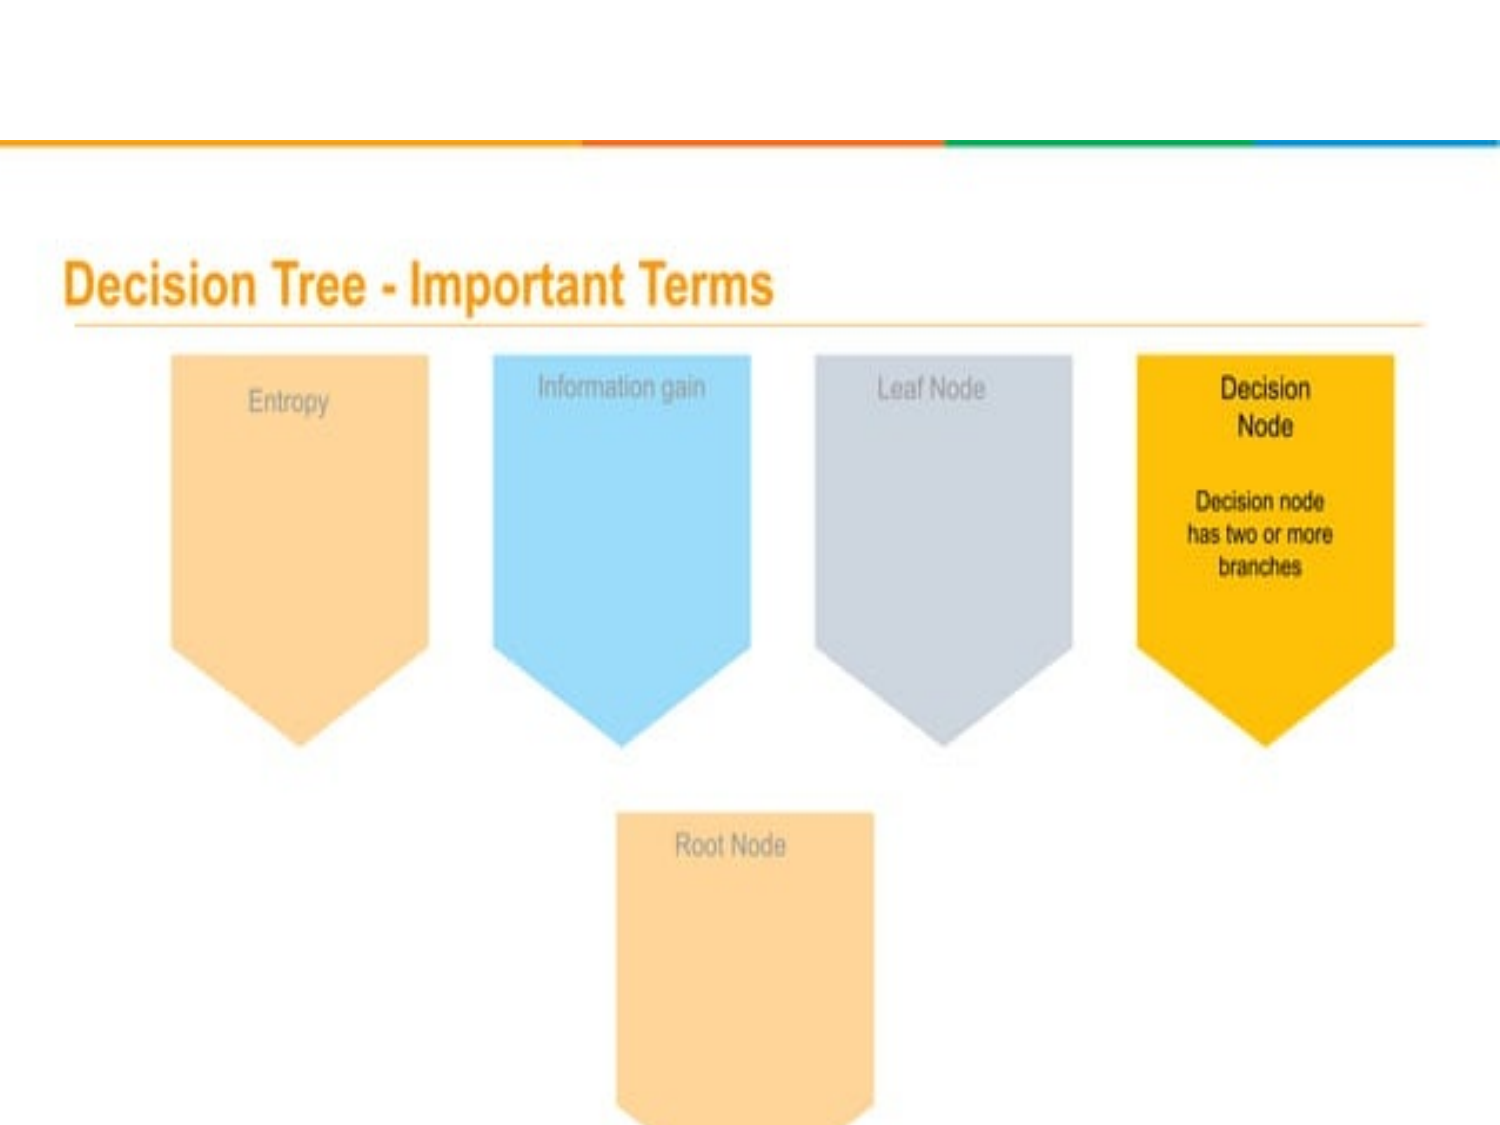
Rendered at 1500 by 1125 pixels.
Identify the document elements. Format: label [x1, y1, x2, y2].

picture [0, 139, 1500, 1125]
